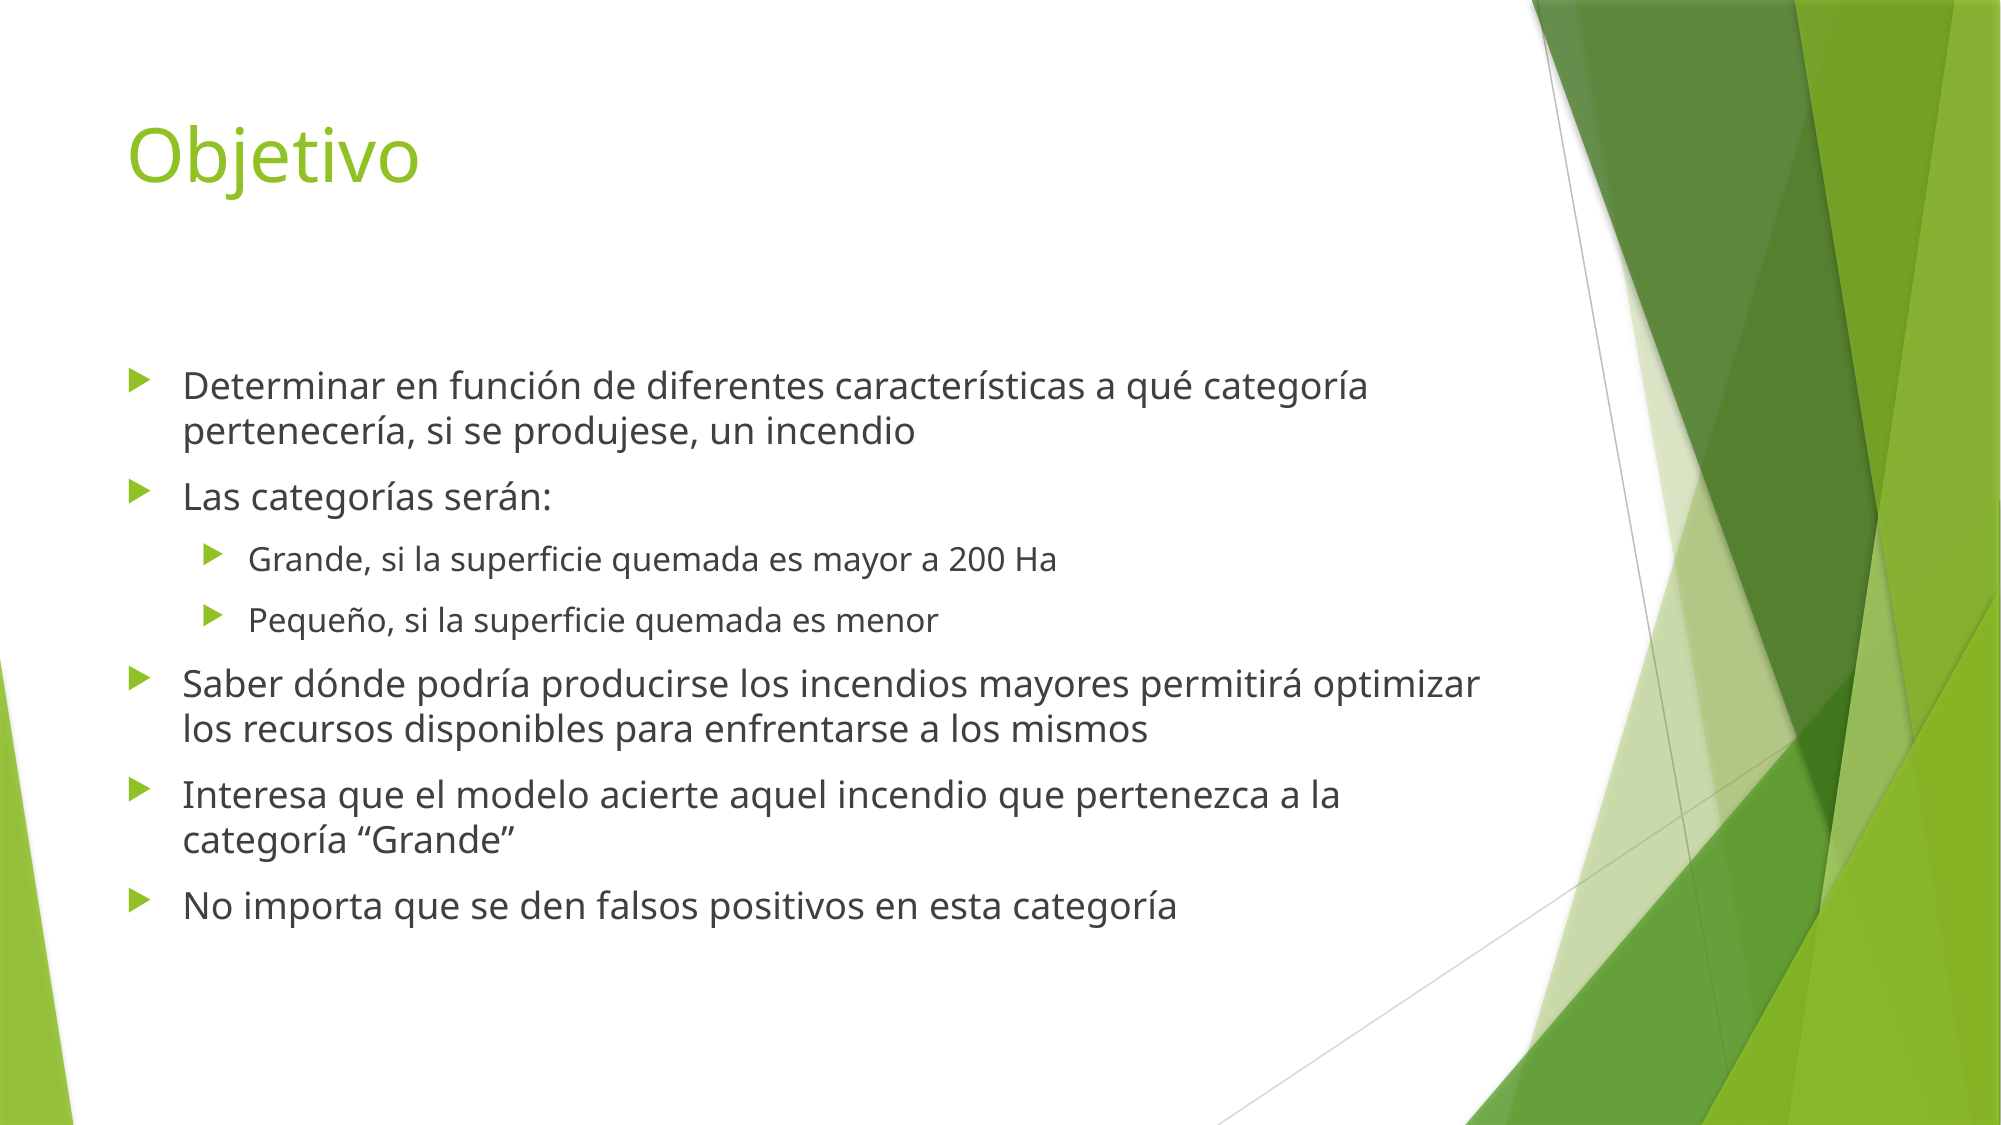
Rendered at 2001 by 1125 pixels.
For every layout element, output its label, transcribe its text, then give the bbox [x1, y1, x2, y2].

list Determinar en función de diferentes características a qué categoría pertenecería, si se produjese, un incendio Las categorías serán: Grande, si la superficie quemada es mayor a 200 Ha Pequeño, si la superficie quemada es menor Saber dónde podría producirse los incendios mayores permitirá optimizar los recursos disponibles para enfrentarse a los mismos Interesa que el modelo acierte aquel incendio que pertenezca a la categoría “Grande” No importa que se den falsos positivos en esta categoría [111, 354, 1522, 992]
title Objetivo [111, 99, 1522, 317]
